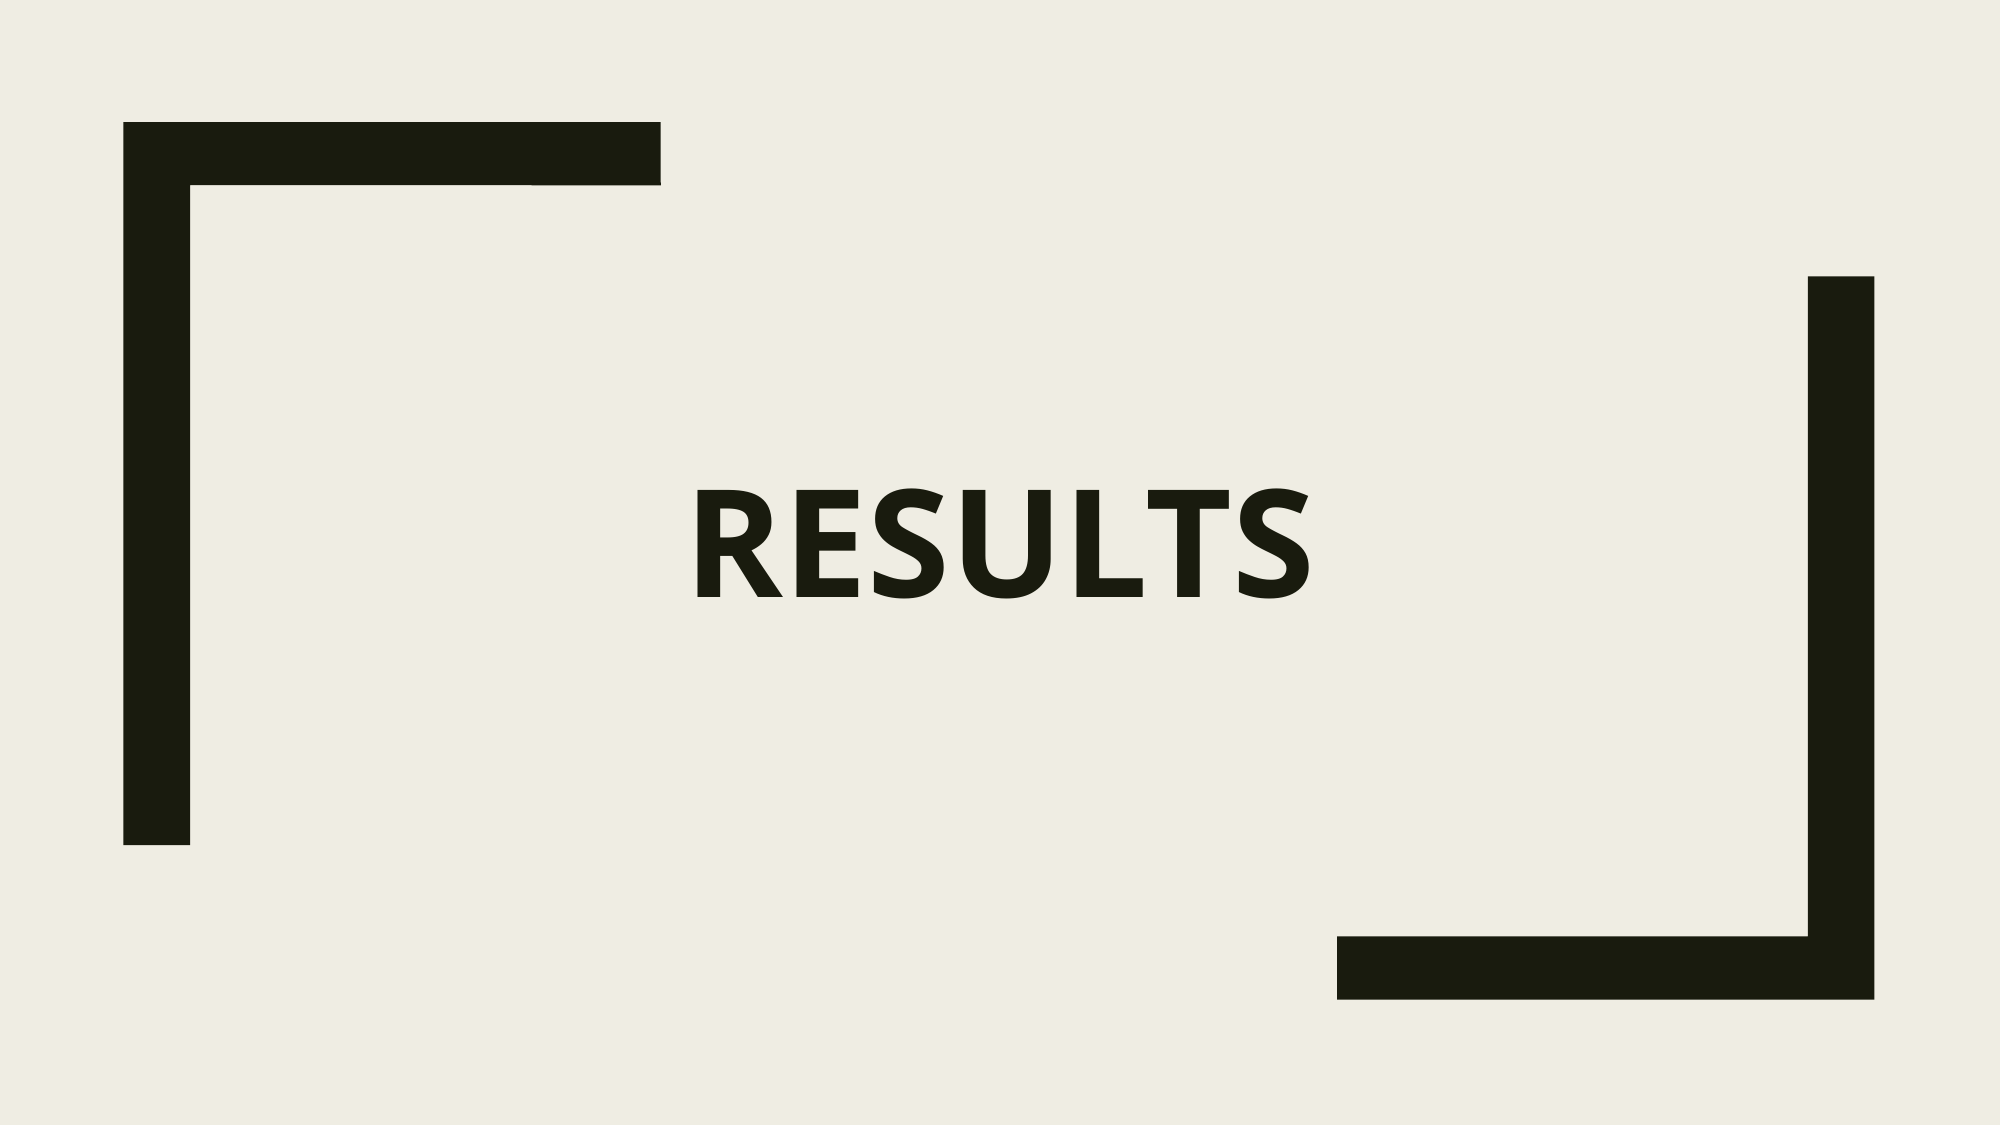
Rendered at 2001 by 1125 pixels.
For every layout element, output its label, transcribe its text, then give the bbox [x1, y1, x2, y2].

title Results [314, 293, 1686, 638]
